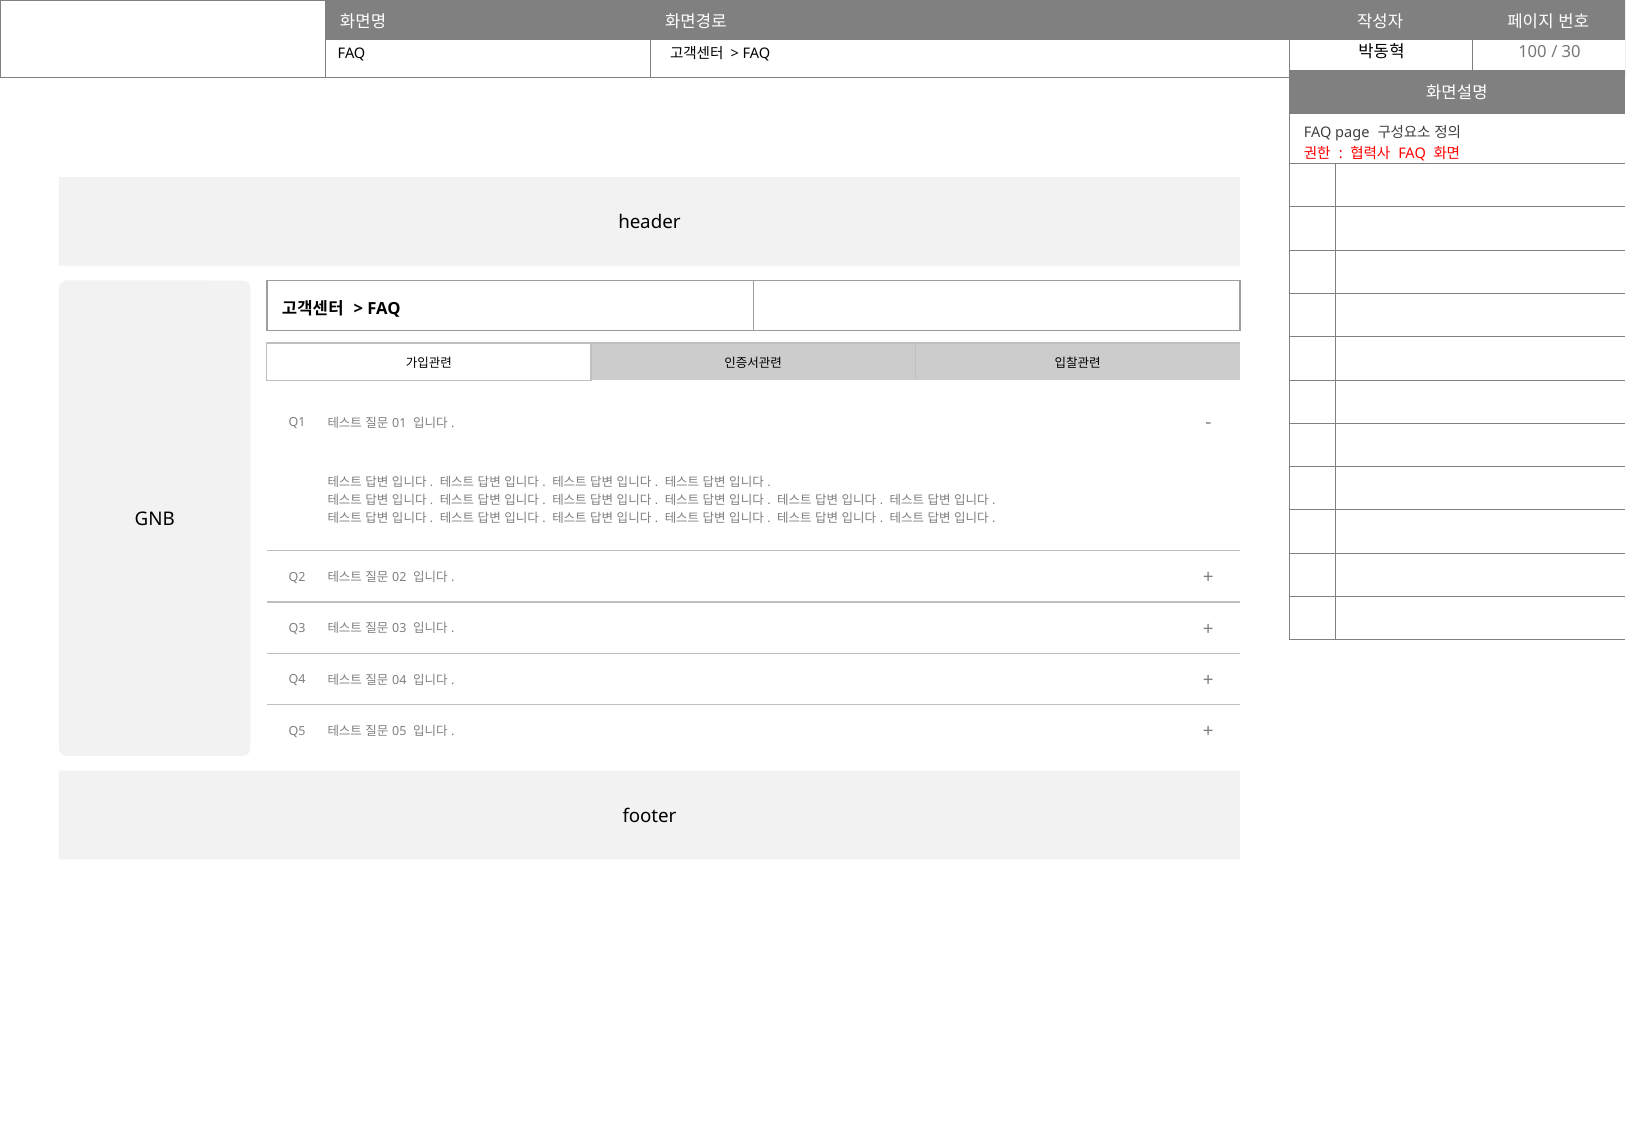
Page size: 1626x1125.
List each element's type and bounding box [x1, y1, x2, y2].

table_cell [267, 603, 1240, 653]
table_cell [1336, 554, 1625, 596]
text_box [58, 177, 1241, 266]
table_cell [1336, 381, 1625, 423]
table_header [267, 344, 590, 380]
table_header [267, 396, 1240, 447]
table_cell [1290, 251, 1335, 293]
table_cell [1336, 467, 1625, 509]
text_box [58, 770, 1241, 860]
table_cell [1290, 597, 1335, 639]
table_cell [267, 654, 1240, 704]
table_header [592, 344, 915, 380]
table_cell [267, 705, 1240, 756]
table_cell [1290, 164, 1335, 206]
table_cell [1336, 597, 1625, 639]
table_header [1290, 71, 1625, 113]
table_cell [1290, 554, 1335, 596]
text_box [322, 36, 1287, 69]
table_cell [1336, 337, 1625, 380]
table_cell [1336, 424, 1625, 466]
table_cell [267, 551, 1240, 601]
table_cell [1290, 294, 1335, 336]
table_cell [1290, 337, 1335, 380]
text_box [58, 280, 251, 756]
table_cell [267, 447, 1240, 550]
table_cell [1290, 114, 1625, 163]
table_header [754, 281, 1239, 330]
table_cell [1290, 207, 1335, 250]
table_cell [1290, 381, 1335, 423]
table_cell [1336, 207, 1625, 250]
slide_number [1474, 33, 1625, 70]
table_cell [1290, 424, 1335, 466]
table_header [268, 281, 753, 330]
table_cell [1336, 294, 1625, 336]
table_cell [1290, 467, 1335, 509]
table_cell [1290, 510, 1335, 553]
table_cell [1336, 251, 1625, 293]
table_cell [1336, 164, 1625, 206]
table_cell [1336, 510, 1625, 553]
table_header [916, 344, 1240, 380]
